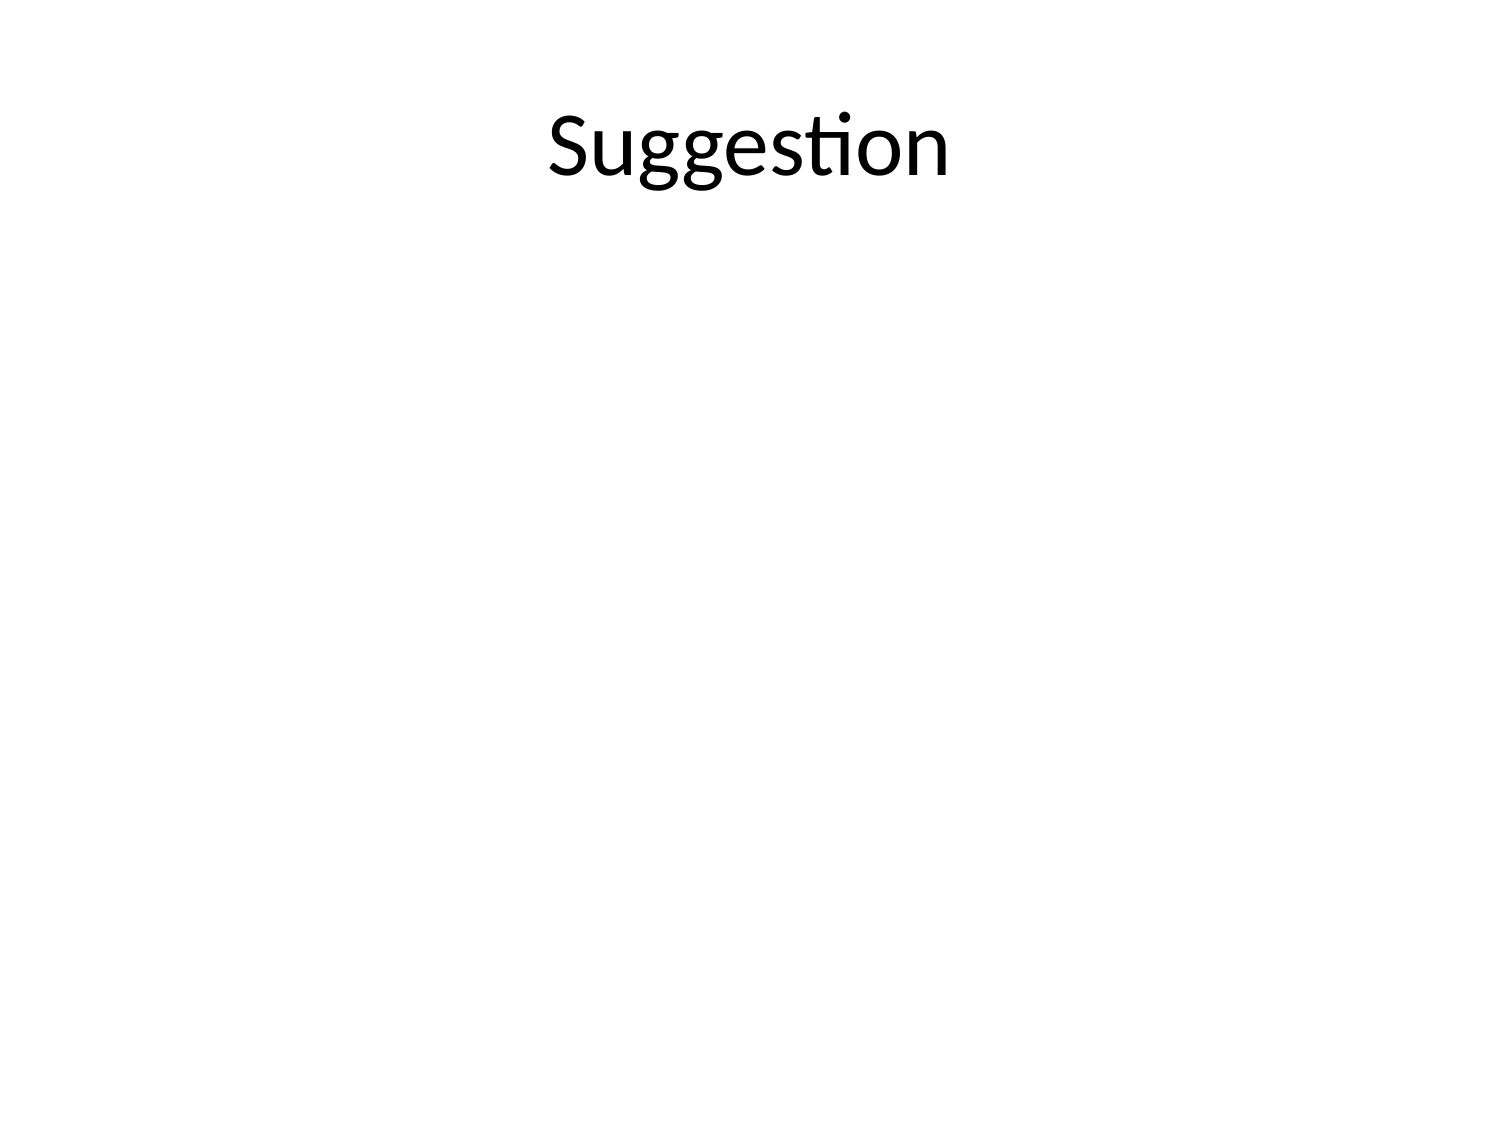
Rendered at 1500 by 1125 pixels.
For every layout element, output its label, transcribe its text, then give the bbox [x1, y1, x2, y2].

title Suggestion [75, 45, 1425, 233]
